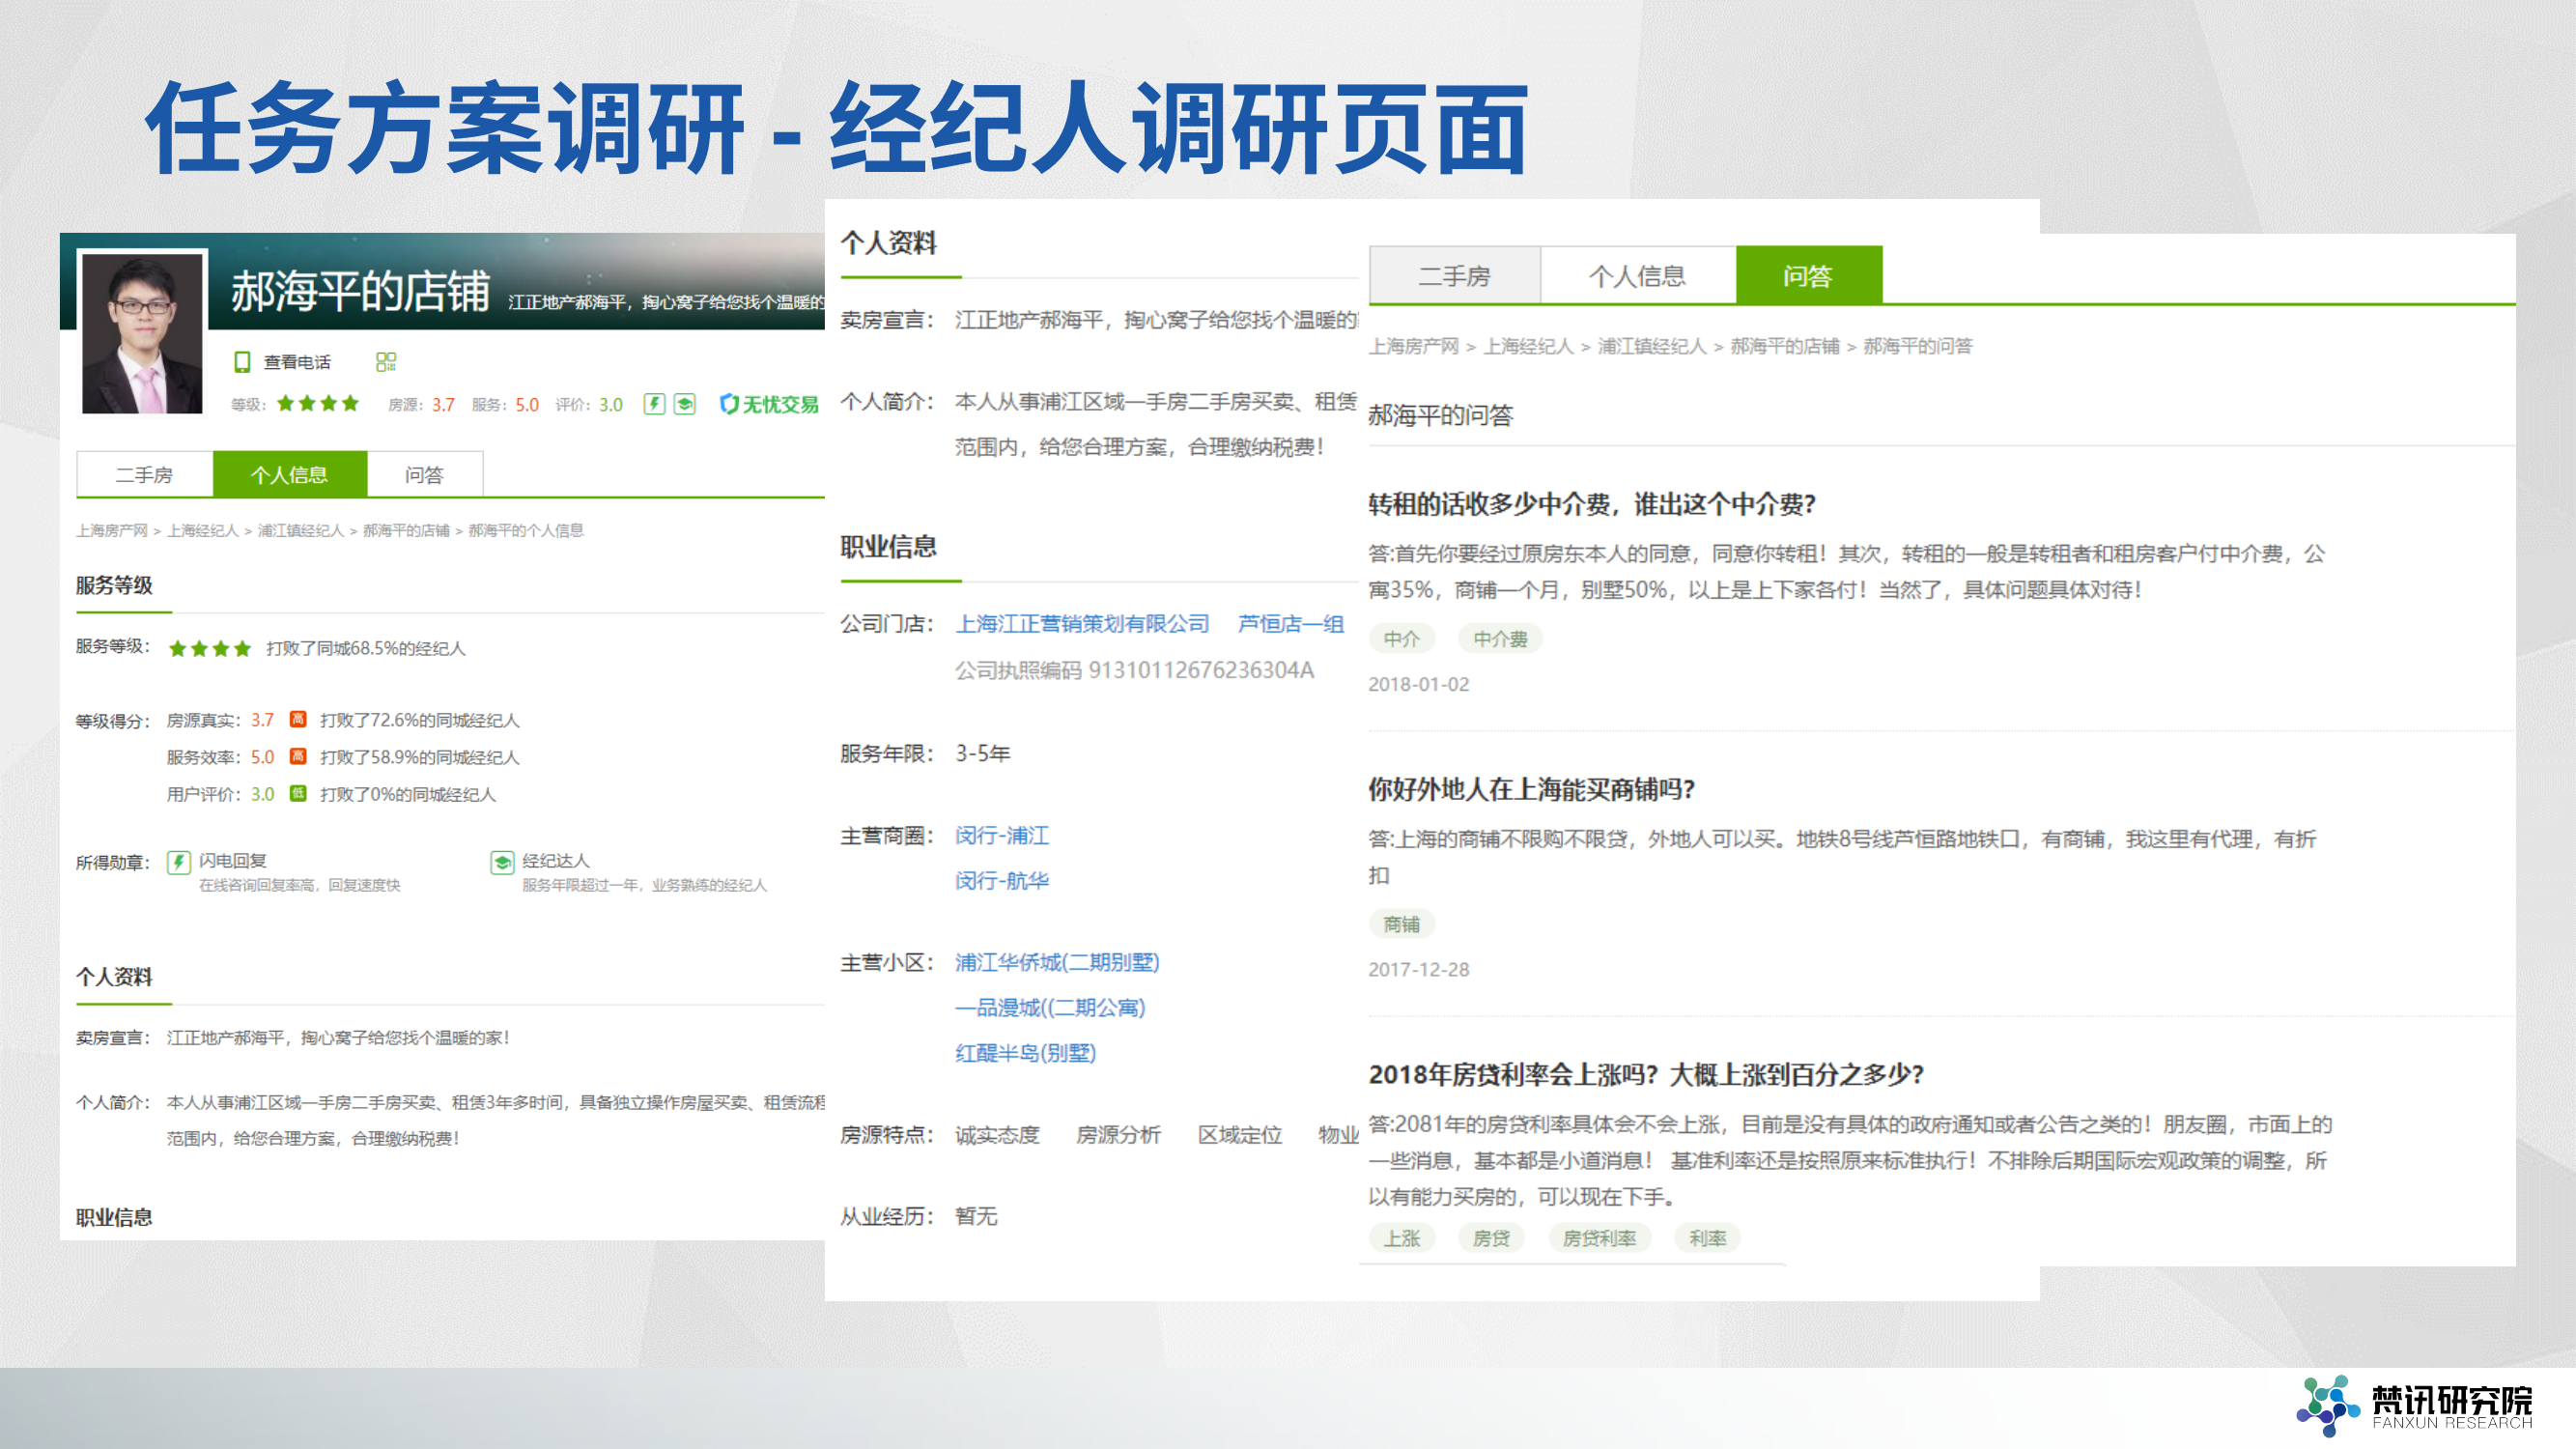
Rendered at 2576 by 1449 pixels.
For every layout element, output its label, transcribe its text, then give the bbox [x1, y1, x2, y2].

title 任务方案调研-经纪人调研页面 [128, 58, 2448, 232]
picture [0, 0, 2576, 1449]
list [59, 232, 820, 1241]
